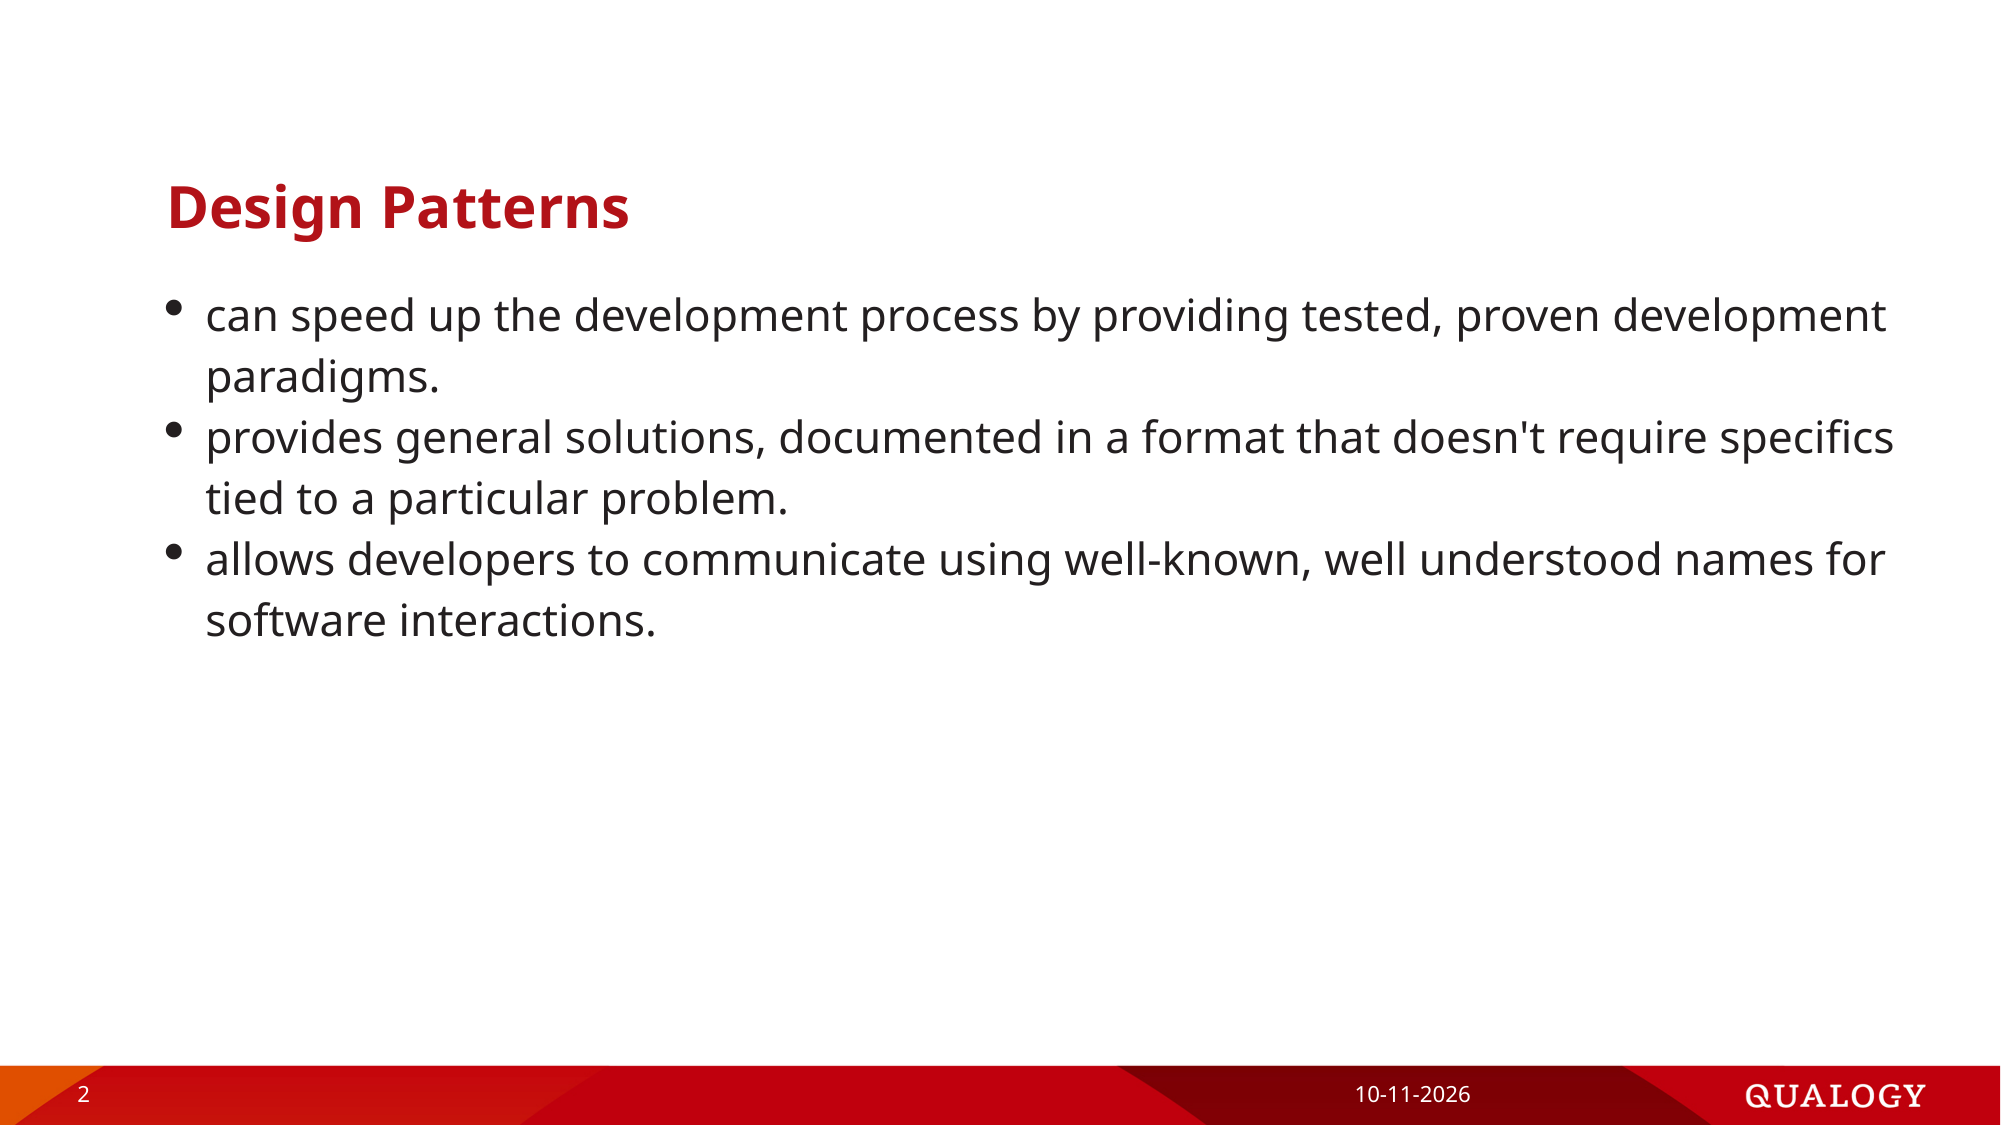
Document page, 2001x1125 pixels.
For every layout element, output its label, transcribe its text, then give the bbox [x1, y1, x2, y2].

picture [0, 0, 2001, 1125]
list can speed up the development process by providing tested, proven development paradigms. provides general solutions, documented in a format that doesn't require specifics tied to a particular problem. allows developers to communicate using well-known, well understood names for software interactions. [151, 271, 1926, 1014]
title Design Patterns [151, 60, 1926, 248]
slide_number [1348, 1071, 1683, 1119]
slide_number 2 [71, 1071, 151, 1119]
